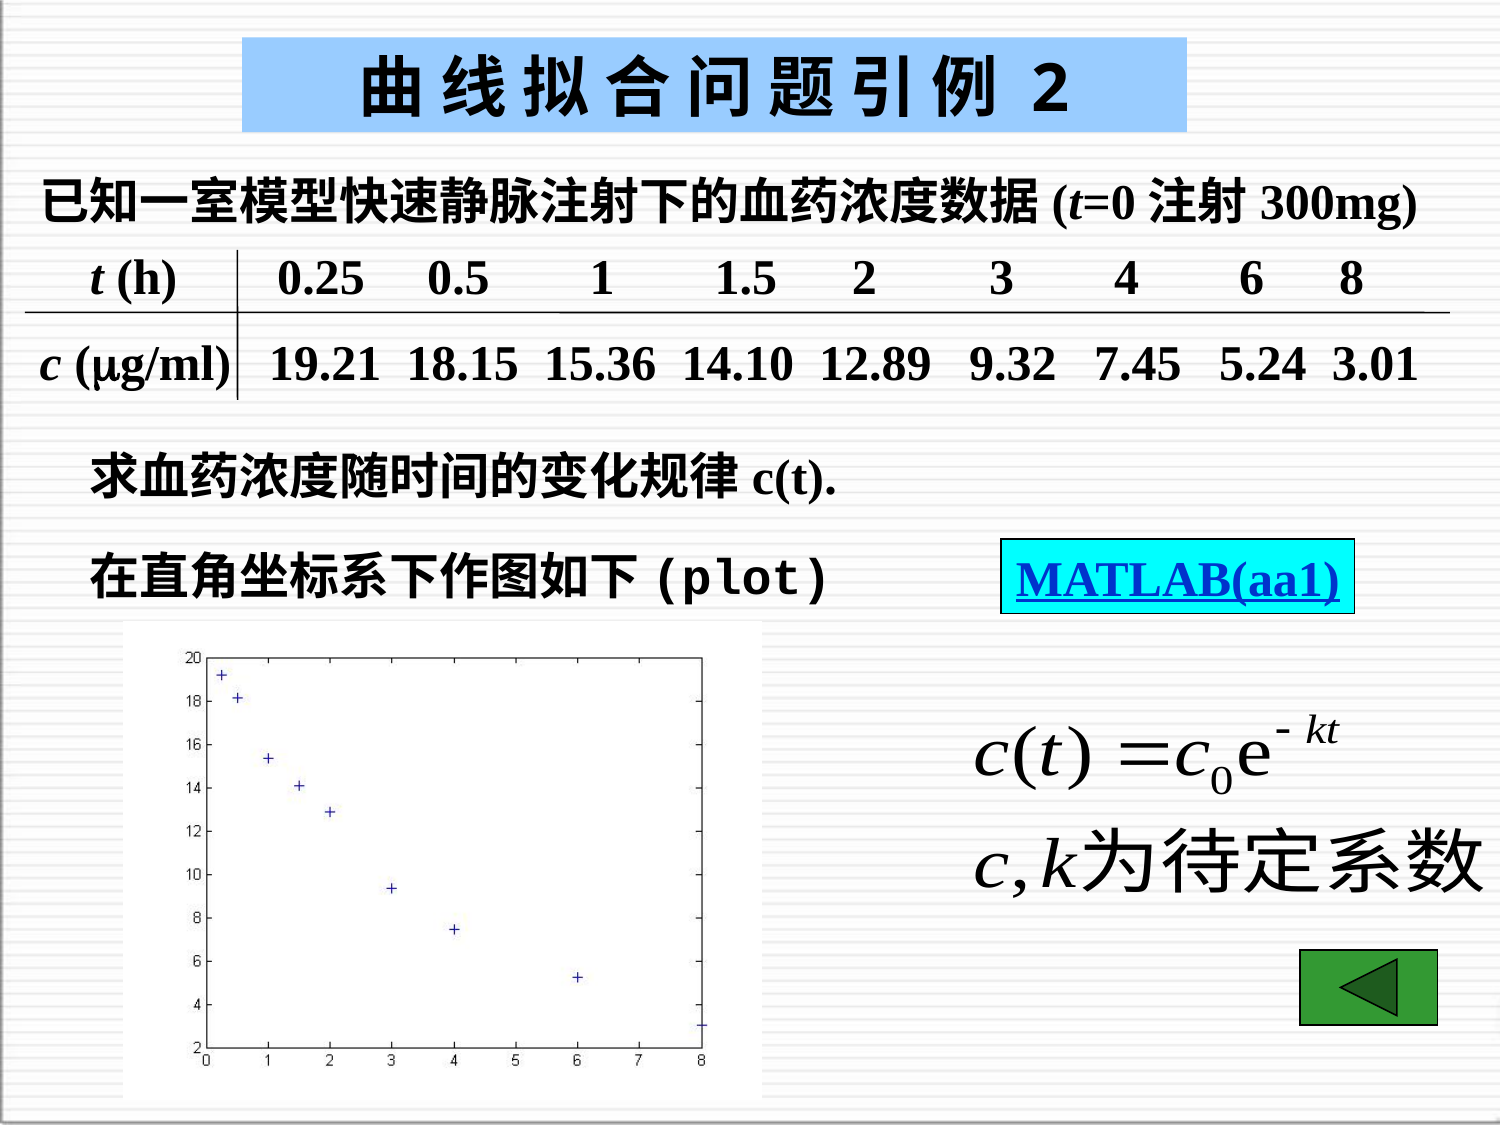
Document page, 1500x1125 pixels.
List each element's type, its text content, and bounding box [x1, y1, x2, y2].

text_box 在直角坐标系下作图如下(plot) [74, 537, 988, 613]
text_box [1299, 949, 1438, 1025]
text_box MATLAB(aa1) [1001, 538, 1355, 614]
text_box 求血药浓度随时间的变化规律c(t). [75, 437, 1075, 513]
text_box 曲 线 拟 合 问 题 引 例 2 [242, 37, 1187, 133]
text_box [962, 699, 1500, 913]
picture [0, 0, 1500, 1125]
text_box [24, 162, 1450, 403]
